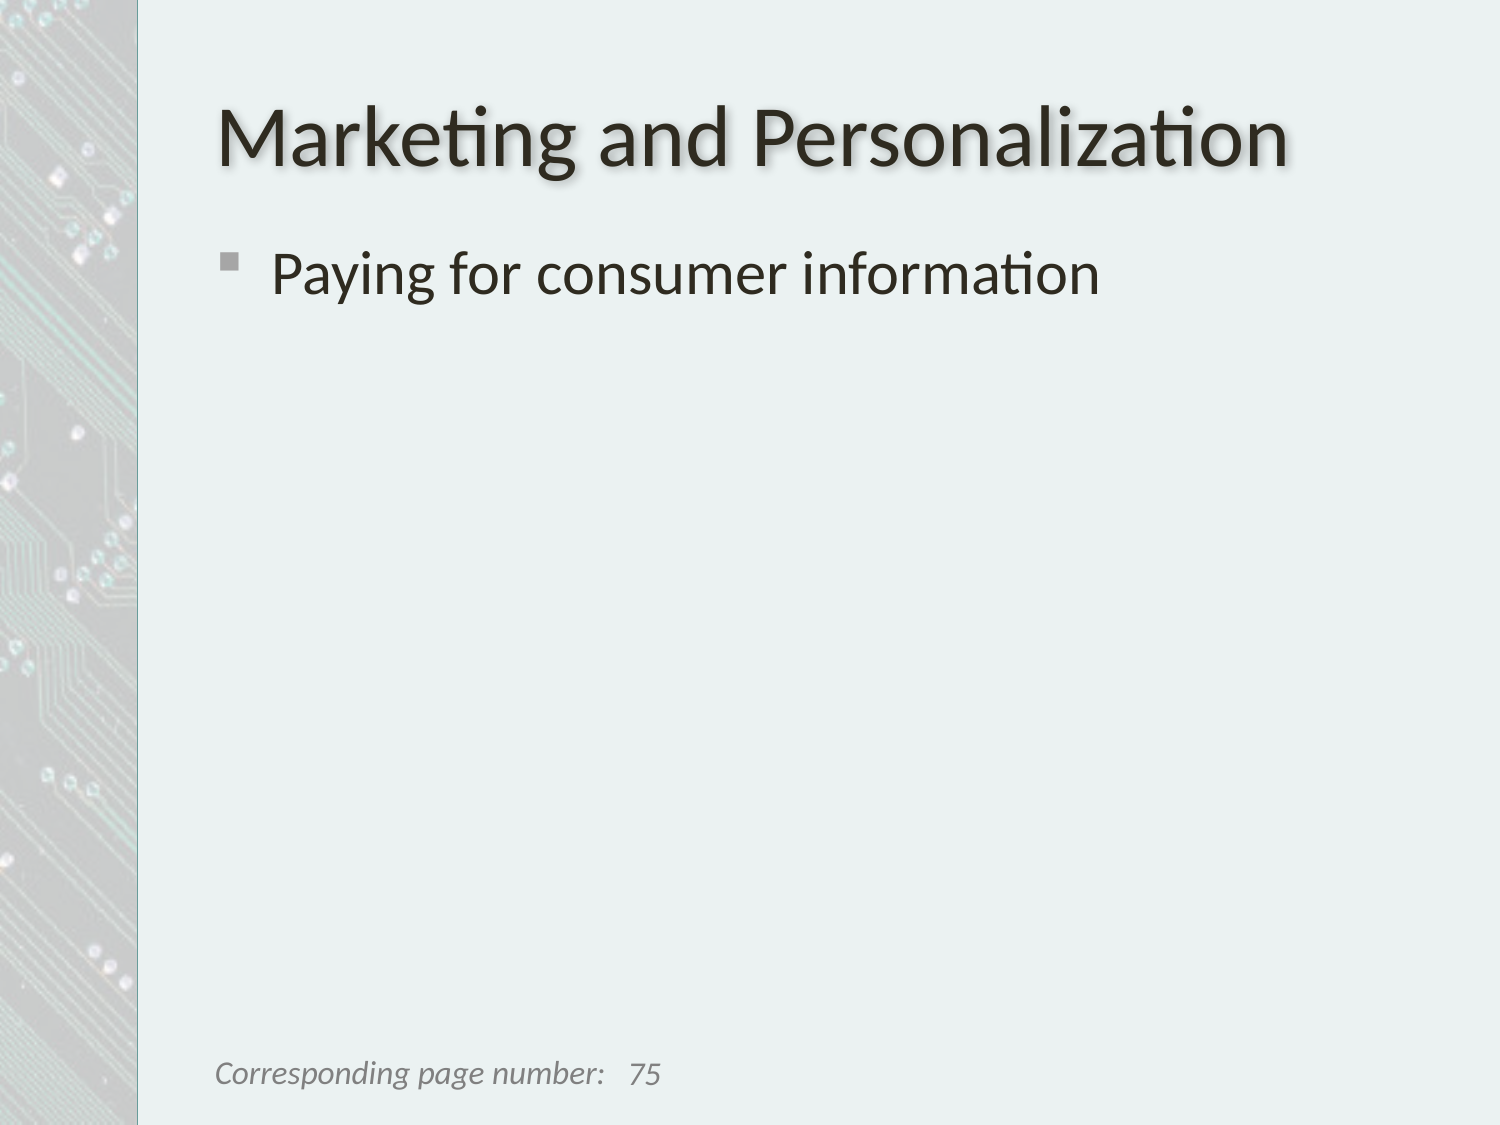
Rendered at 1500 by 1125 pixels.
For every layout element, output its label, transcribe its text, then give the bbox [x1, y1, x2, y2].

list Paying for consumer information [200, 224, 1450, 1025]
title Marketing and Personalization [200, 37, 1375, 225]
list 75 [612, 1044, 1000, 1107]
